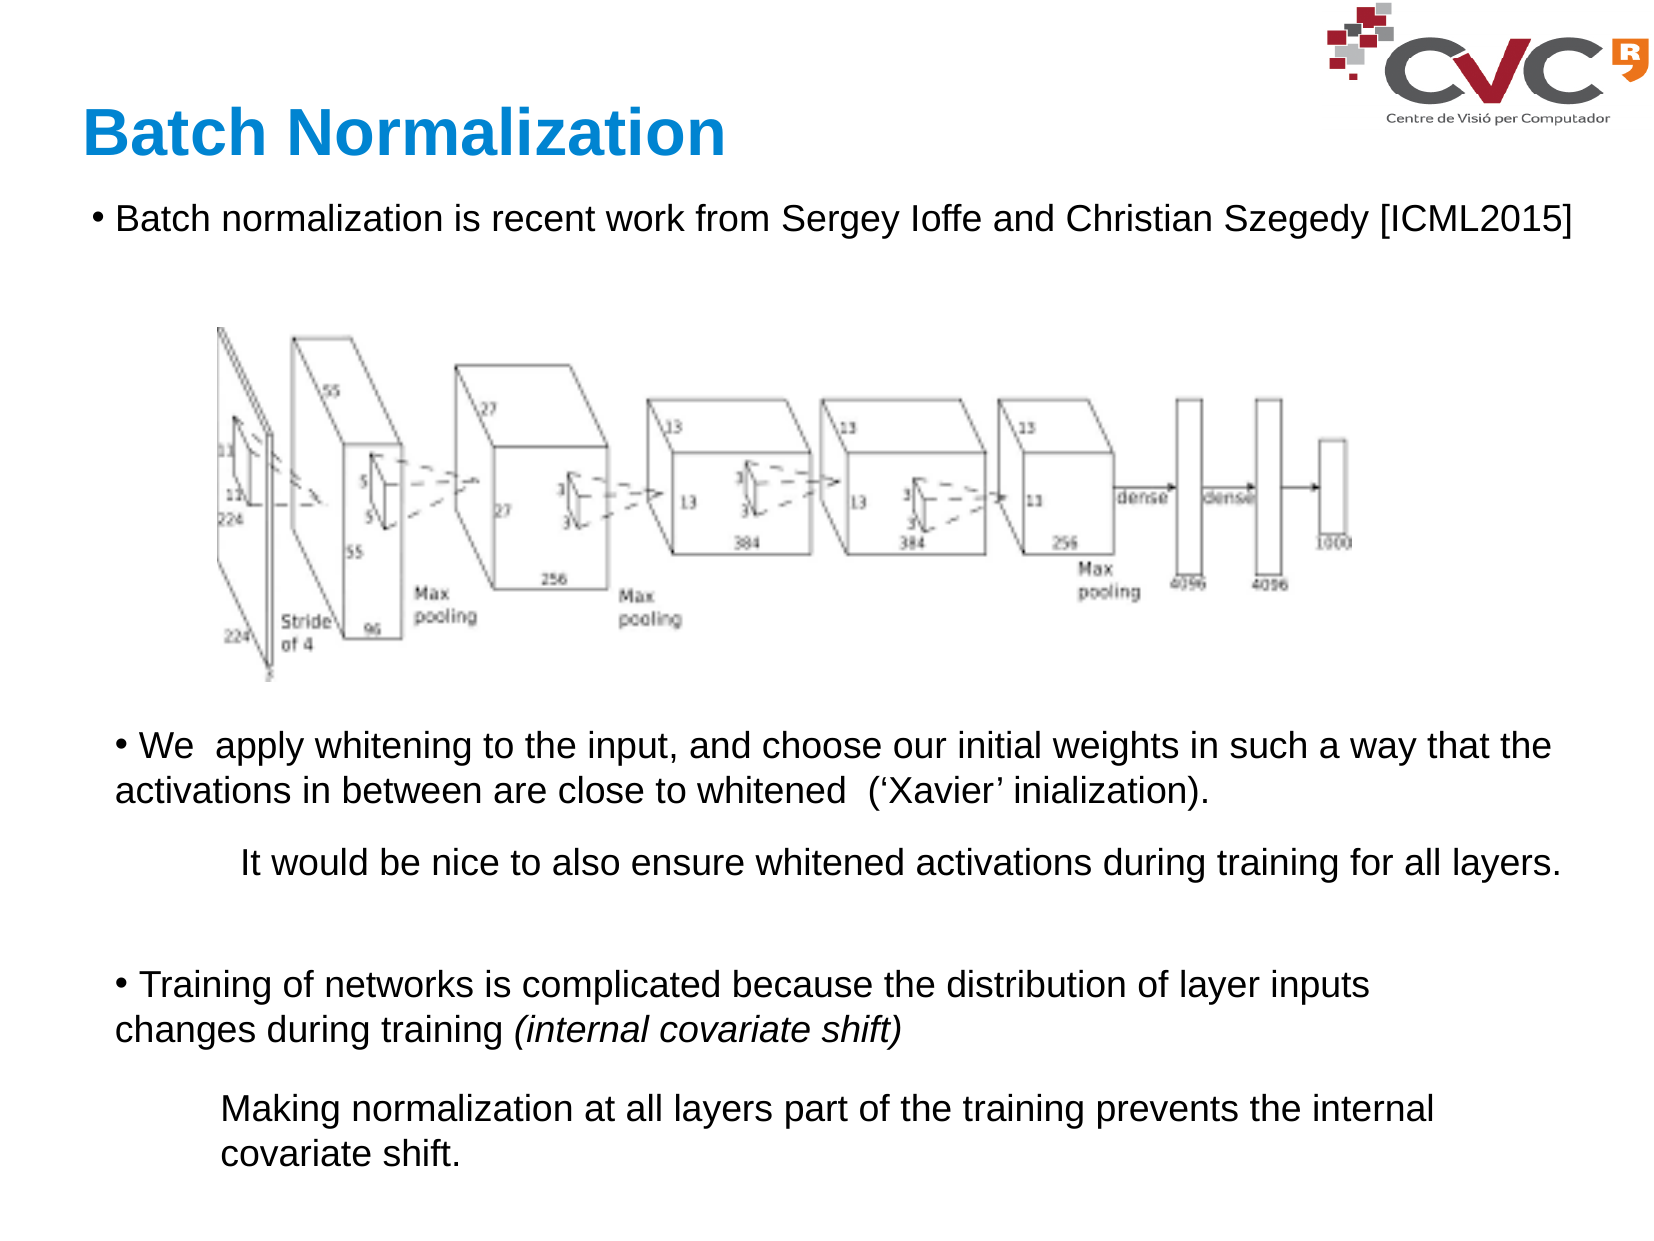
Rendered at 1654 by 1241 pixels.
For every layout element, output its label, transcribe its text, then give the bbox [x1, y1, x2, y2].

text_box Batch Normalization [82, 88, 1571, 169]
text_box Batch normalization is recent work from Sergey Ioffe and Christian Szegedy [ICML2015] [76, 186, 1654, 292]
text_box We apply whitening to the input, and choose our initial weights in such a way that the activations in between are close to whitened (‘Xavier’ inialization). [100, 713, 1654, 999]
picture [217, 326, 1352, 682]
text_box It would be nice to also ensure whitened activations during training for all layers. [225, 830, 1578, 891]
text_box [99, 951, 1554, 1195]
